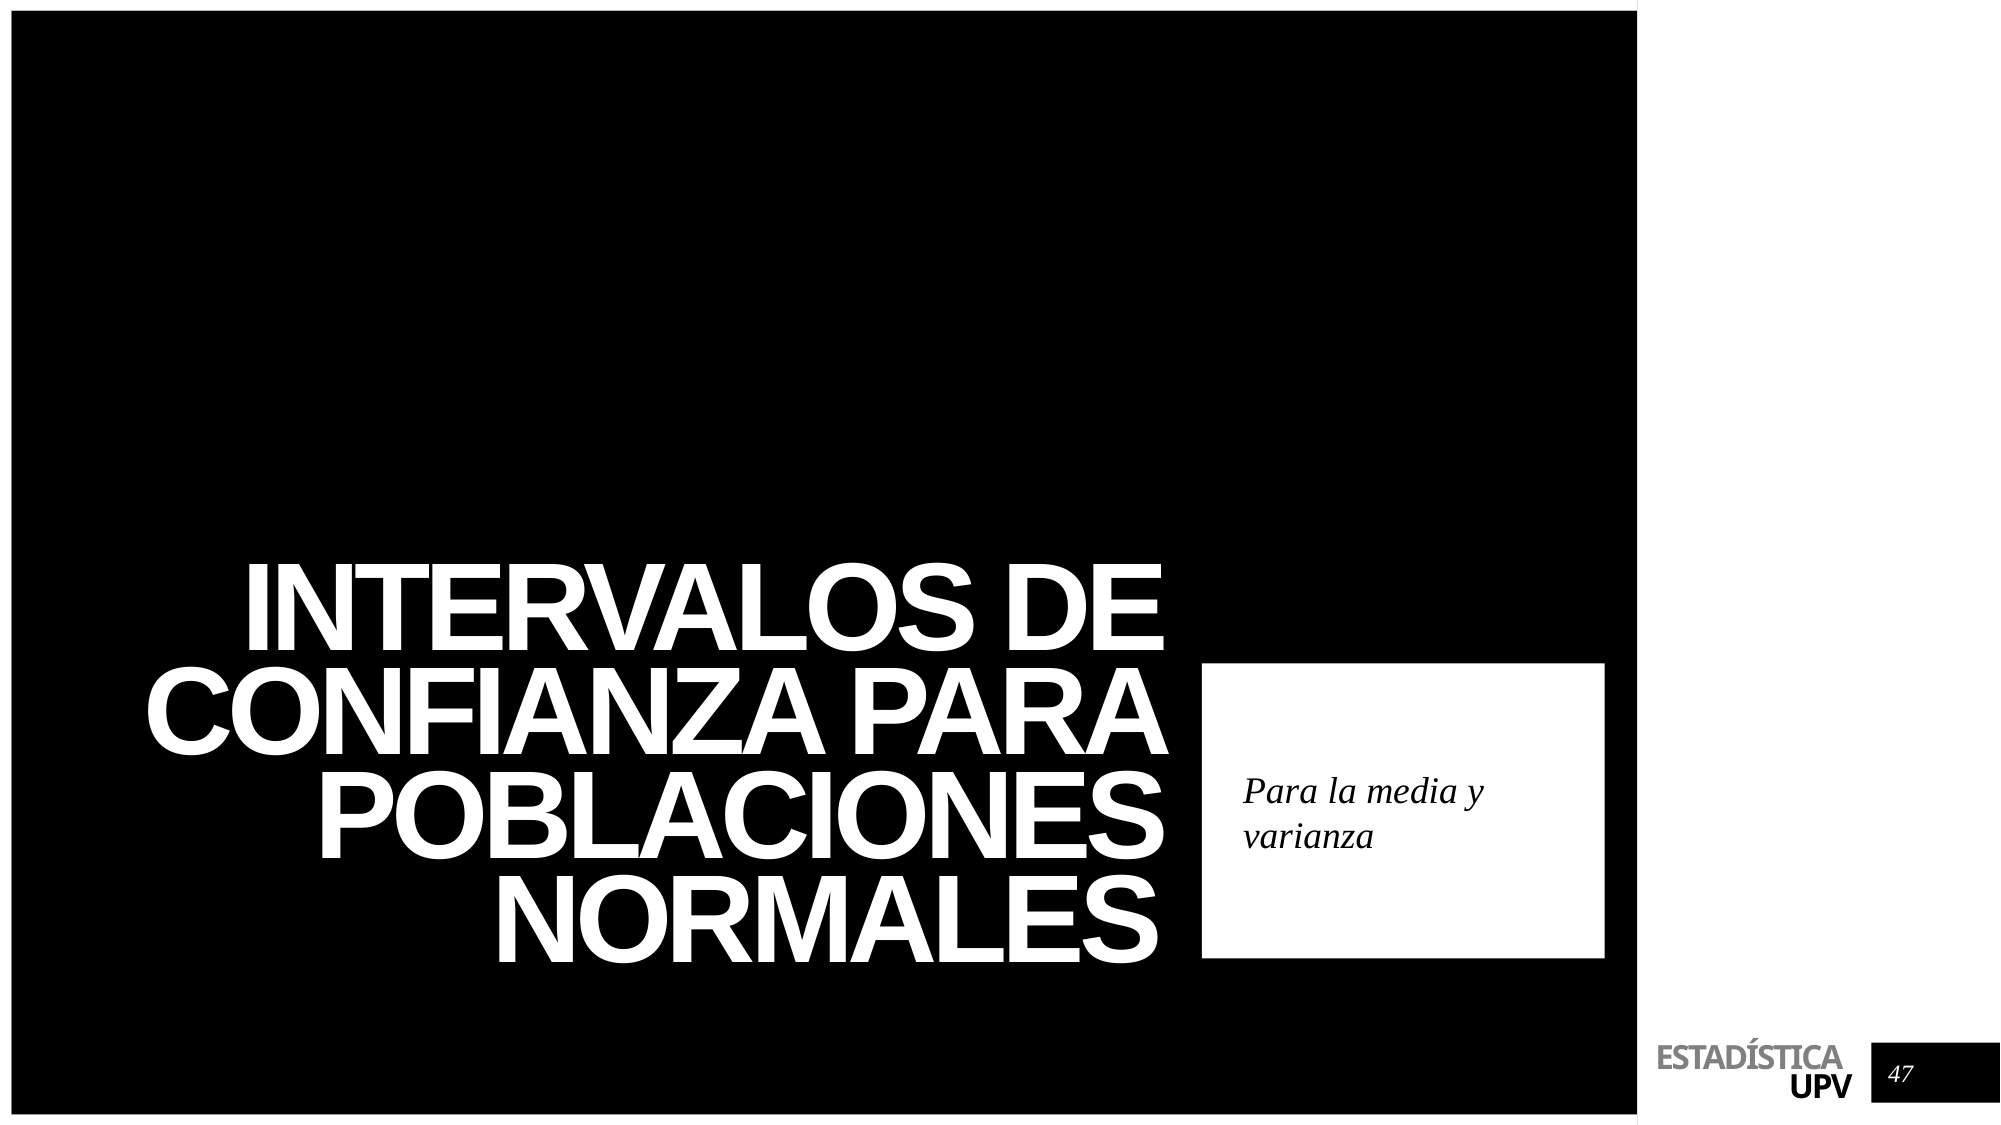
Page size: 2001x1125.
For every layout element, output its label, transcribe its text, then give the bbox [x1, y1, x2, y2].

title Intervalos de confianza para poblaciones normales [47, 627, 1163, 988]
slide_number 47 [1877, 1050, 1924, 1096]
subtitle Para la media y varianza [1201, 663, 1605, 959]
